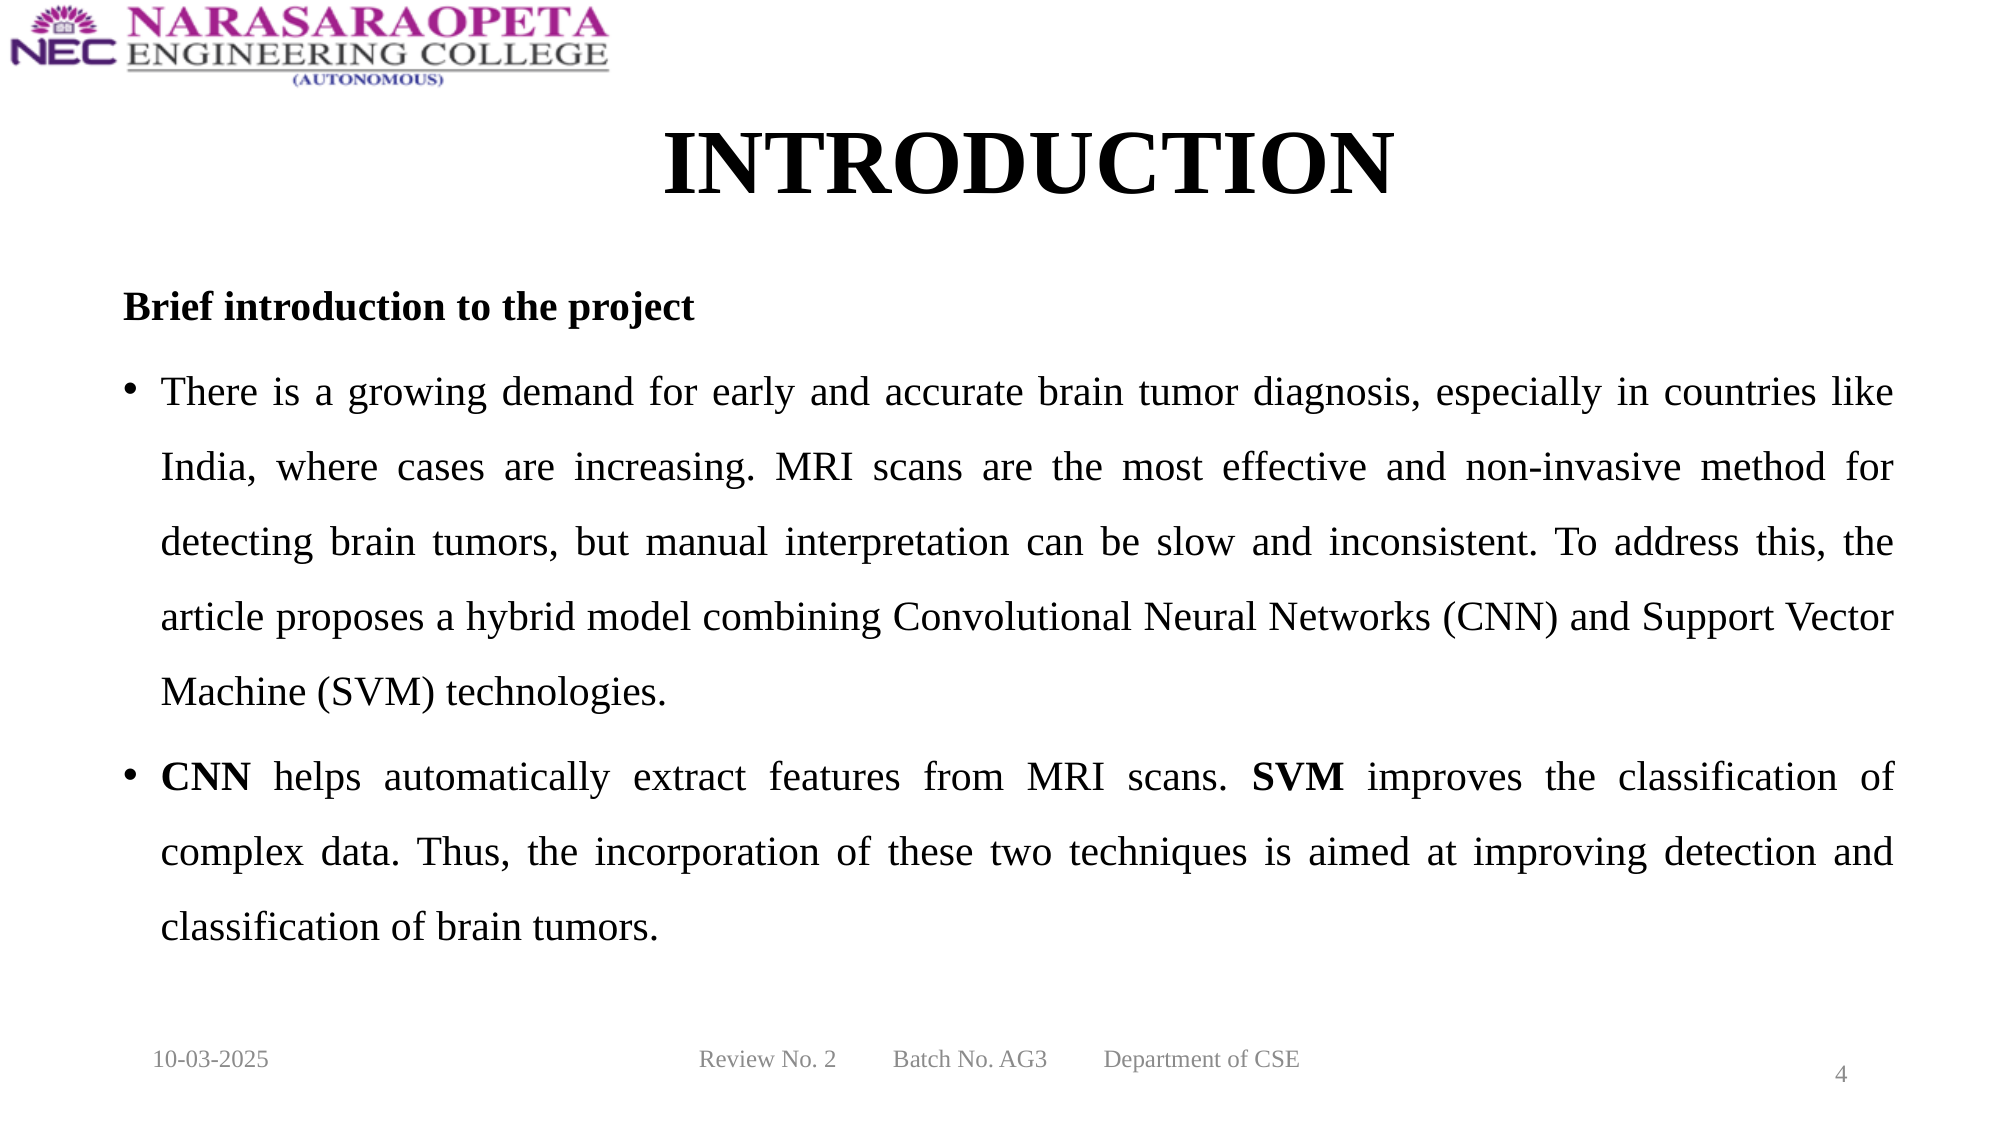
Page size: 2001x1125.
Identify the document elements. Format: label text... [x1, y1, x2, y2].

picture [0, 0, 1280, 719]
title INTRODUCTION [137, 71, 1807, 245]
footer Review No. 2 Batch No. AG3 Department of CSE [662, 1042, 1338, 1103]
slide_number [137, 1042, 588, 1103]
slide_number 4 [1412, 1042, 1863, 1103]
list Brief introduction to the project There is a growing demand for early and accurate brain tumor diagnosis, especially in countries like India, where cases are increasing. MRI scans are the most effective and non-invasive method for detecting brain tumors, but manual interpretation can be slow and inconsistent. To address this, the article proposes a hybrid model combining Convolutional Neural Networks (CNN) and Support Vector Machine (SVM) technologies. CNN helps automatically extract features from MRI scans. SVM improves the classification of complex data. Thus, the incorporation of these two techniques is aimed at improving detection and classification of brain tumors. [33, 245, 1911, 1103]
